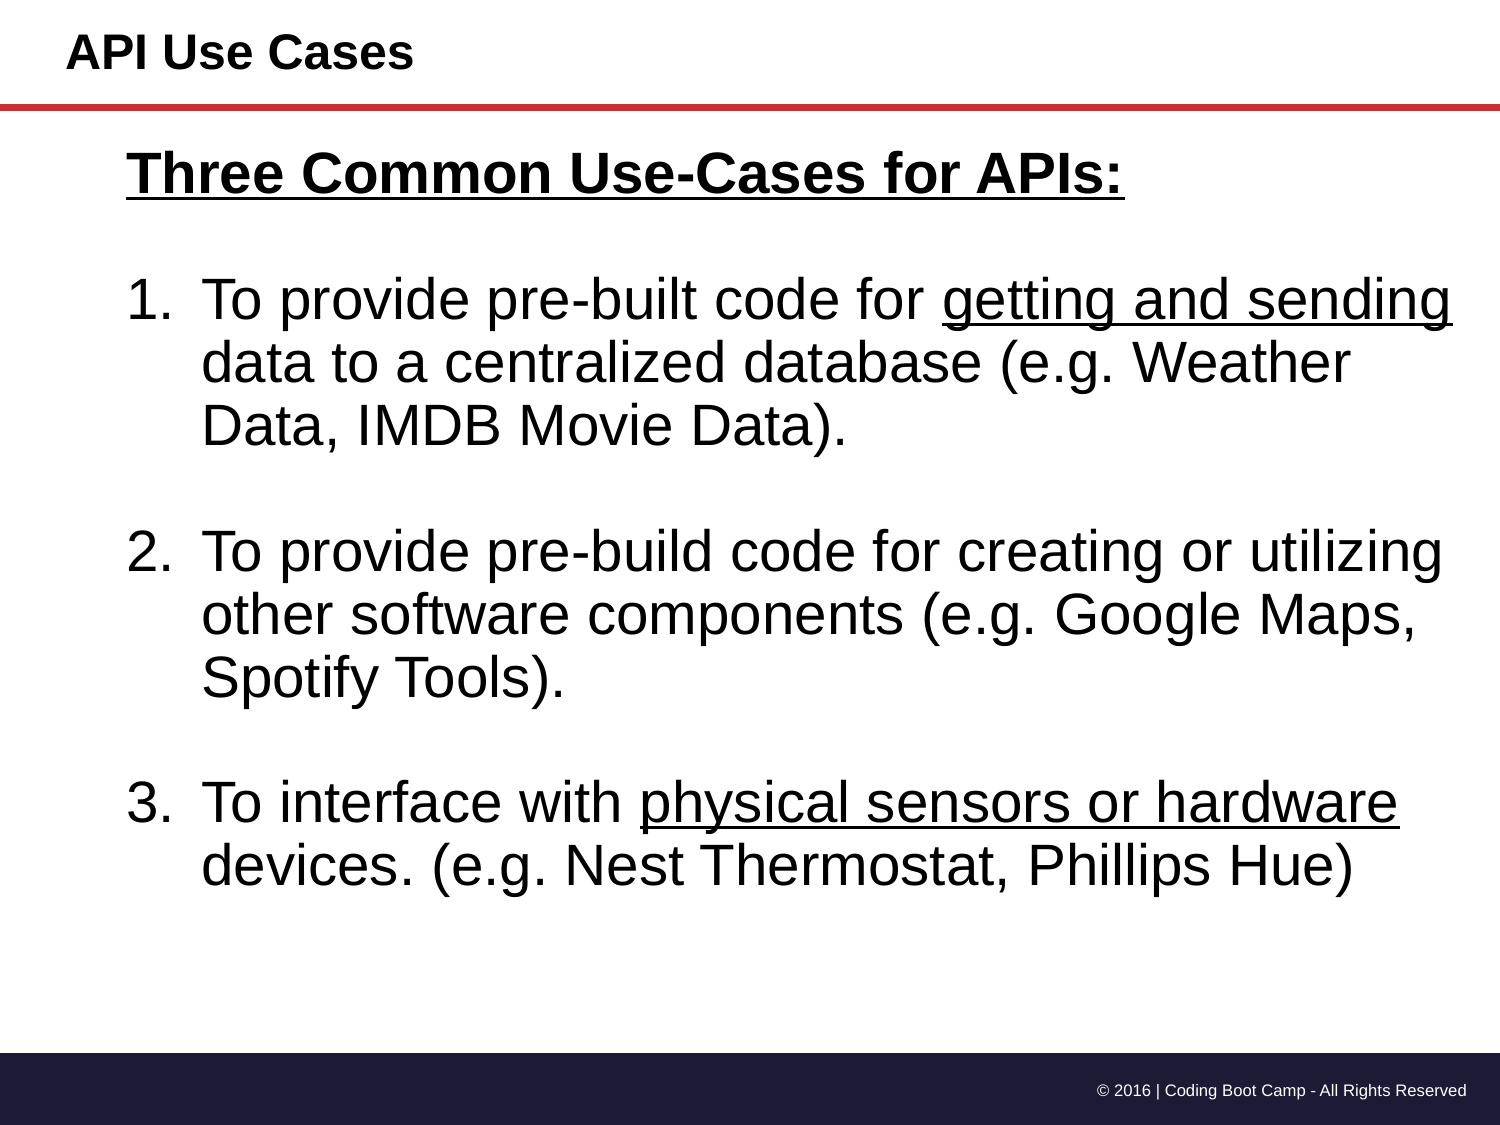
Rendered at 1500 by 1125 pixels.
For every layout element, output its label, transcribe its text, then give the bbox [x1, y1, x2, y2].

text_box Three Common Use-Cases for APIs: To provide pre-built code for getting and sending data to a centralized database (e.g. Weather Data, IMDB Movie Data). To provide pre-build code for creating or utilizing other software components (e.g. Google Maps, Spotify Tools). To interface with physical sensors or hardware devices. (e.g. Nest Thermostat, Phillips Hue) [73, 135, 1483, 1109]
title API Use Cases [50, 0, 948, 108]
